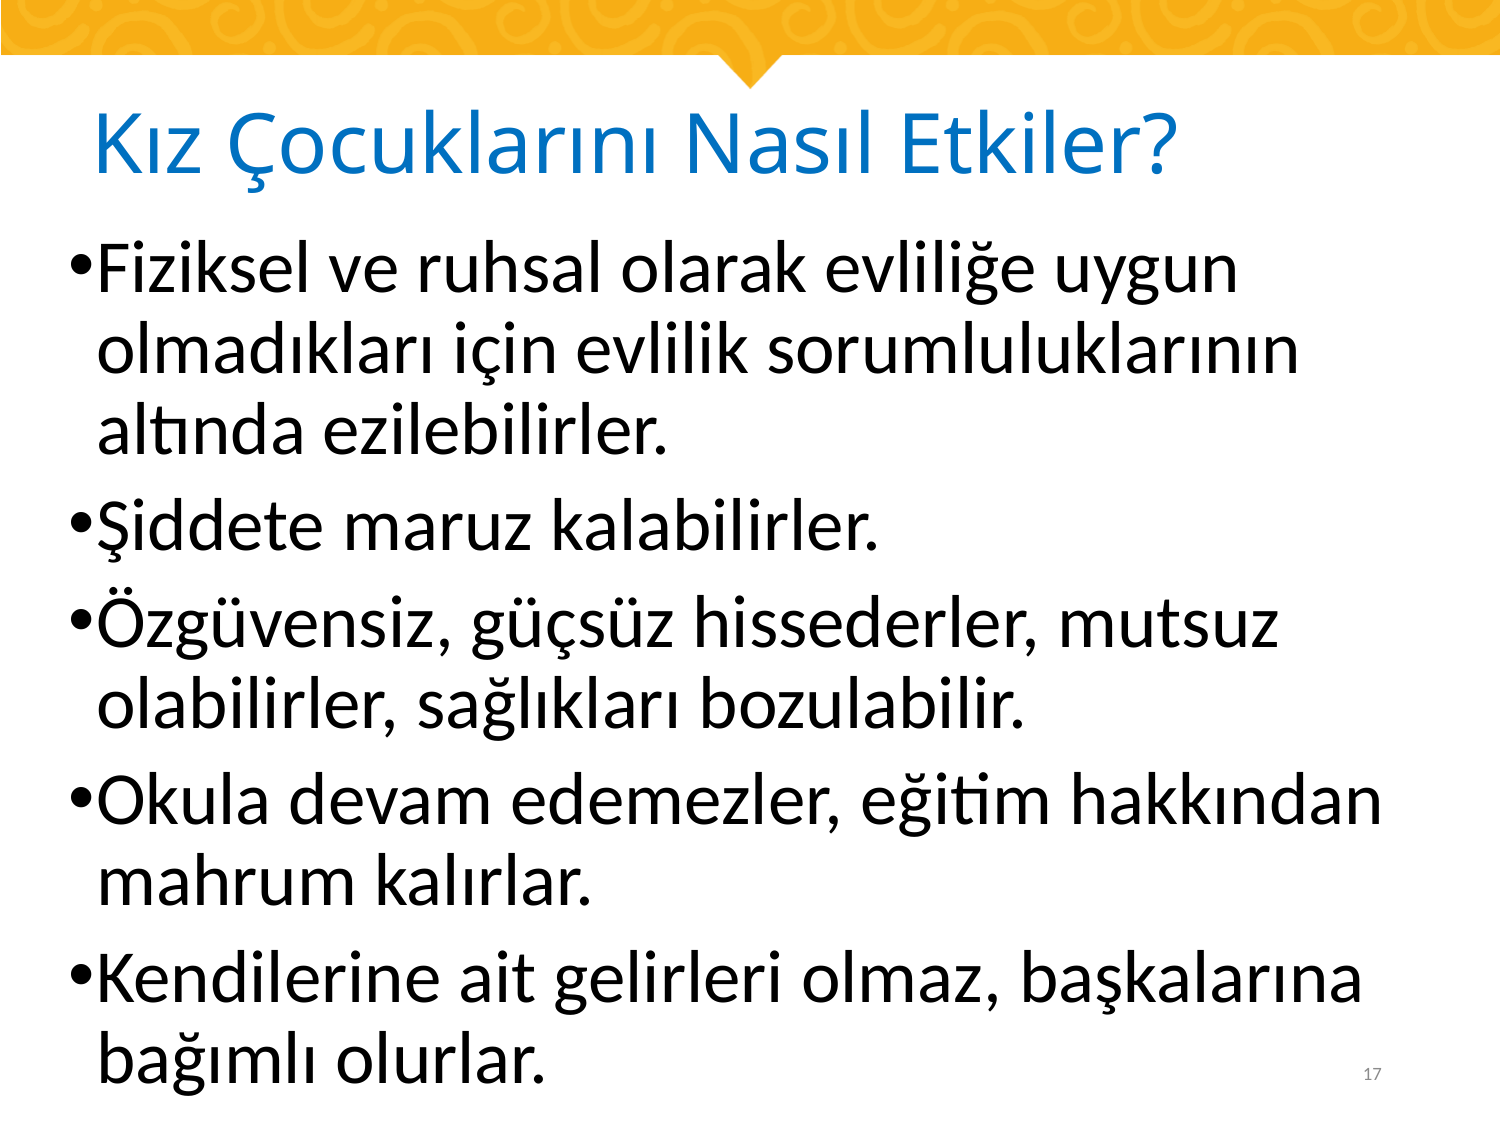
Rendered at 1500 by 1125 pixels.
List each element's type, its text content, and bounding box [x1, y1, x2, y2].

slide_number 17 [1059, 1042, 1397, 1103]
list Fiziksel ve ruhsal olarak evliliğe uygun olmadıkları için evlilik sorumluluklarının altında ezilebilirler. Şiddete maruz kalabilirler. Özgüvensiz, güçsüz hissederler, mutsuz olabilirler, sağlıkları bozulabilir. Okula devam edemezler, eğitim hakkından mahrum kalırlar. Kendilerine ait gelirleri olmaz, başkalarına bağımlı olurlar. [53, 219, 1500, 934]
title Kız Çocuklarını Nasıl Etkiler? [76, 37, 1371, 219]
picture [0, 0, 1500, 1125]
